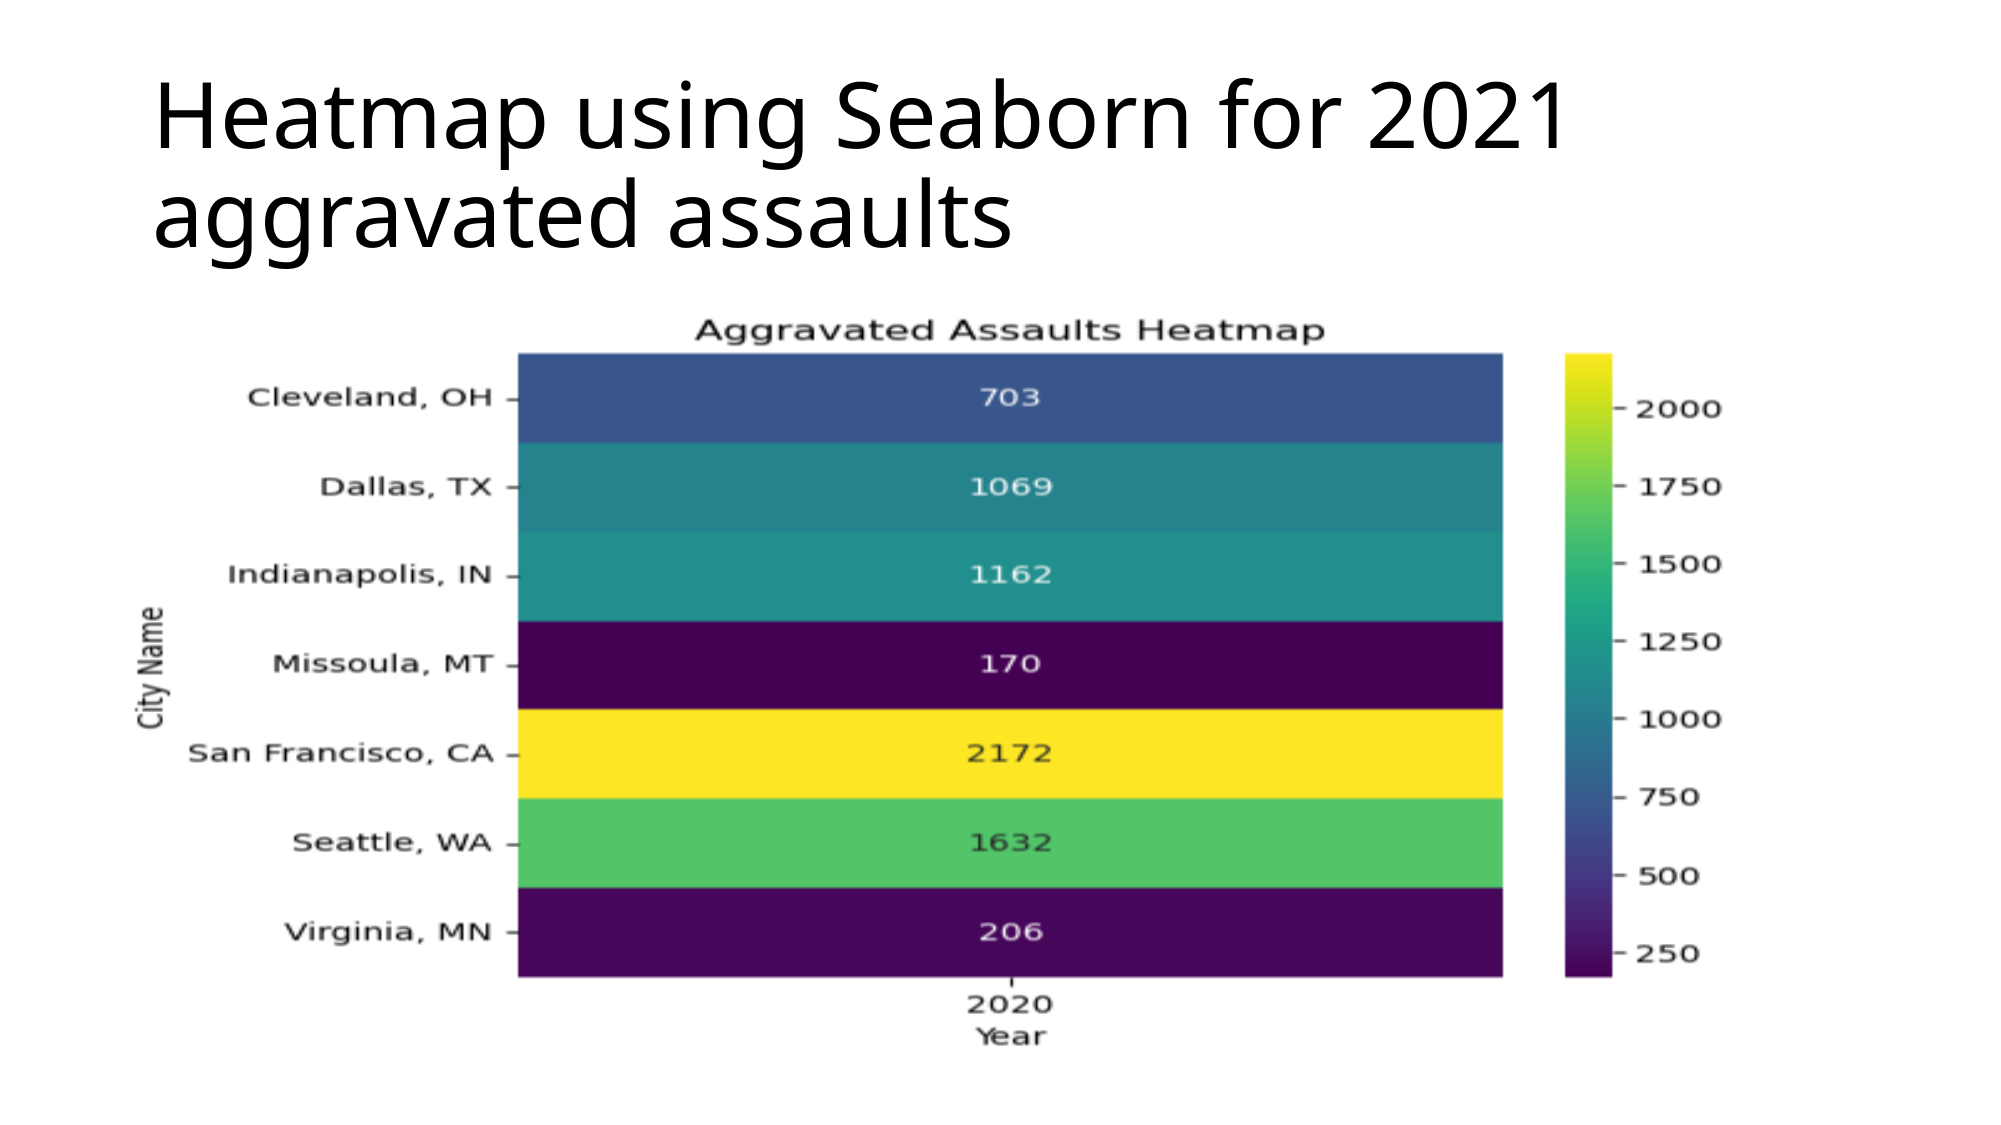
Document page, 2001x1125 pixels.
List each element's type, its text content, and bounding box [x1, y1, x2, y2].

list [101, 299, 1827, 1083]
title Heatmap using Seaborn for 2021 aggravated assaults [137, 59, 1863, 278]
